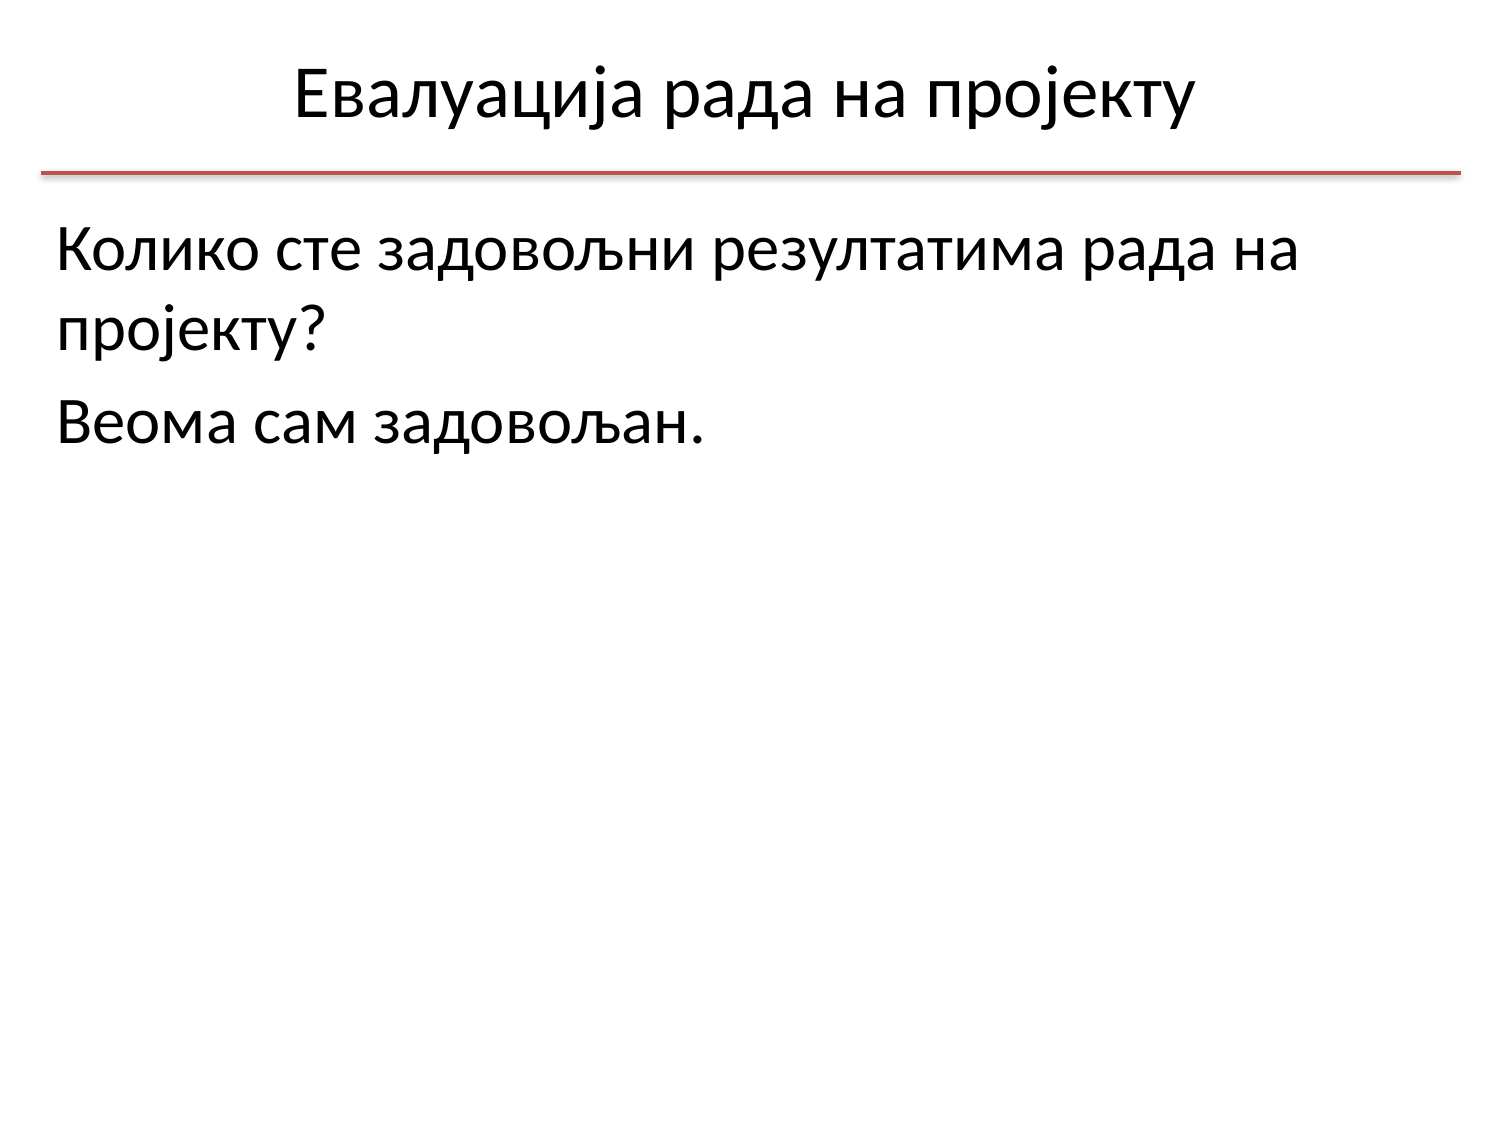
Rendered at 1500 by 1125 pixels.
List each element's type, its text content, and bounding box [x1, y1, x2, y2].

list Колико сте задовољни резултатима рада на пројекту? Веома сам задовољан. [41, 196, 1459, 1095]
title Евалуација рада на пројекту [52, 13, 1438, 162]
